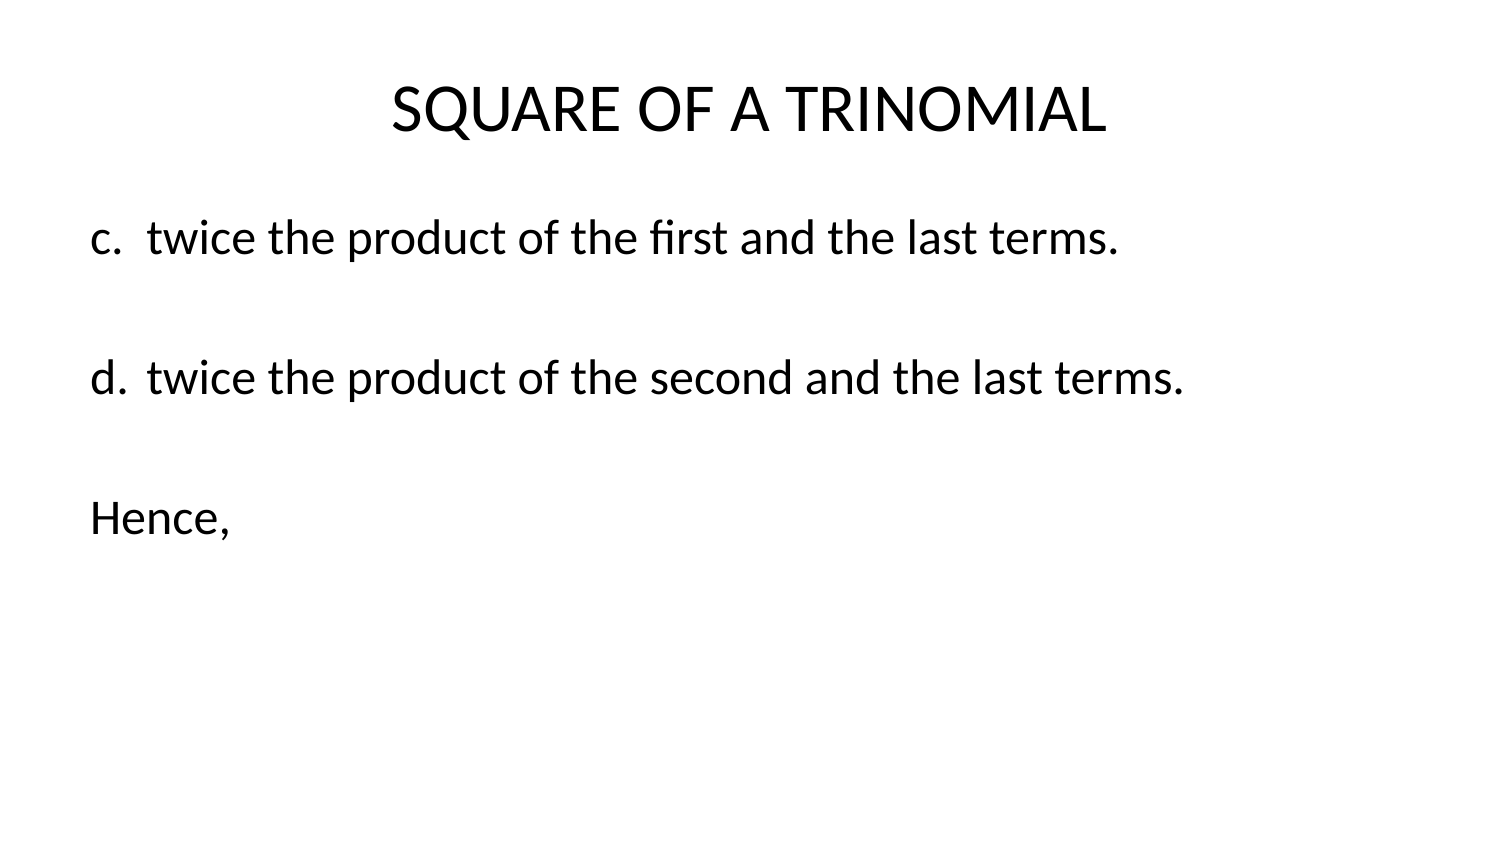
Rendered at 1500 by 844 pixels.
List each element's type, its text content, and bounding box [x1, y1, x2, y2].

title SQUARE OF A TRINOMIAL [75, 33, 1425, 175]
